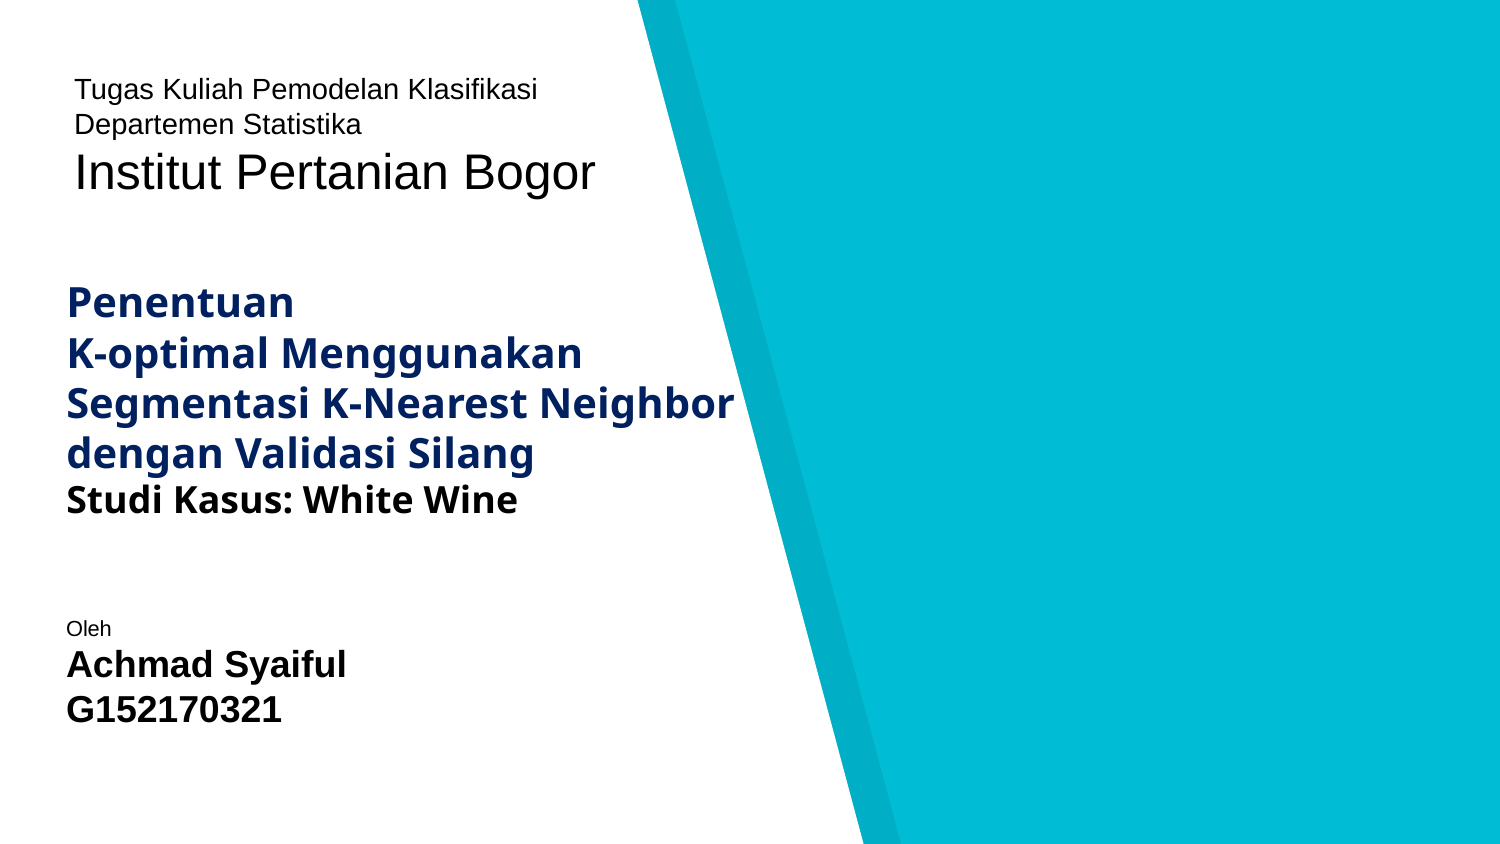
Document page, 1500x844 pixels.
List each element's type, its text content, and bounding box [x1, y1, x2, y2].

text_box Oleh Achmad Syaiful G152170321 [51, 607, 1326, 787]
text_box Tugas Kuliah Pemodelan Klasifikasi Departemen Statistika Institut Pertanian Bogor [59, 62, 612, 208]
title Penentuan K-optimal Menggunakan Segmentasi K-Nearest Neighbor dengan Validasi Silang Studi Kasus: White Wine [51, 279, 973, 537]
